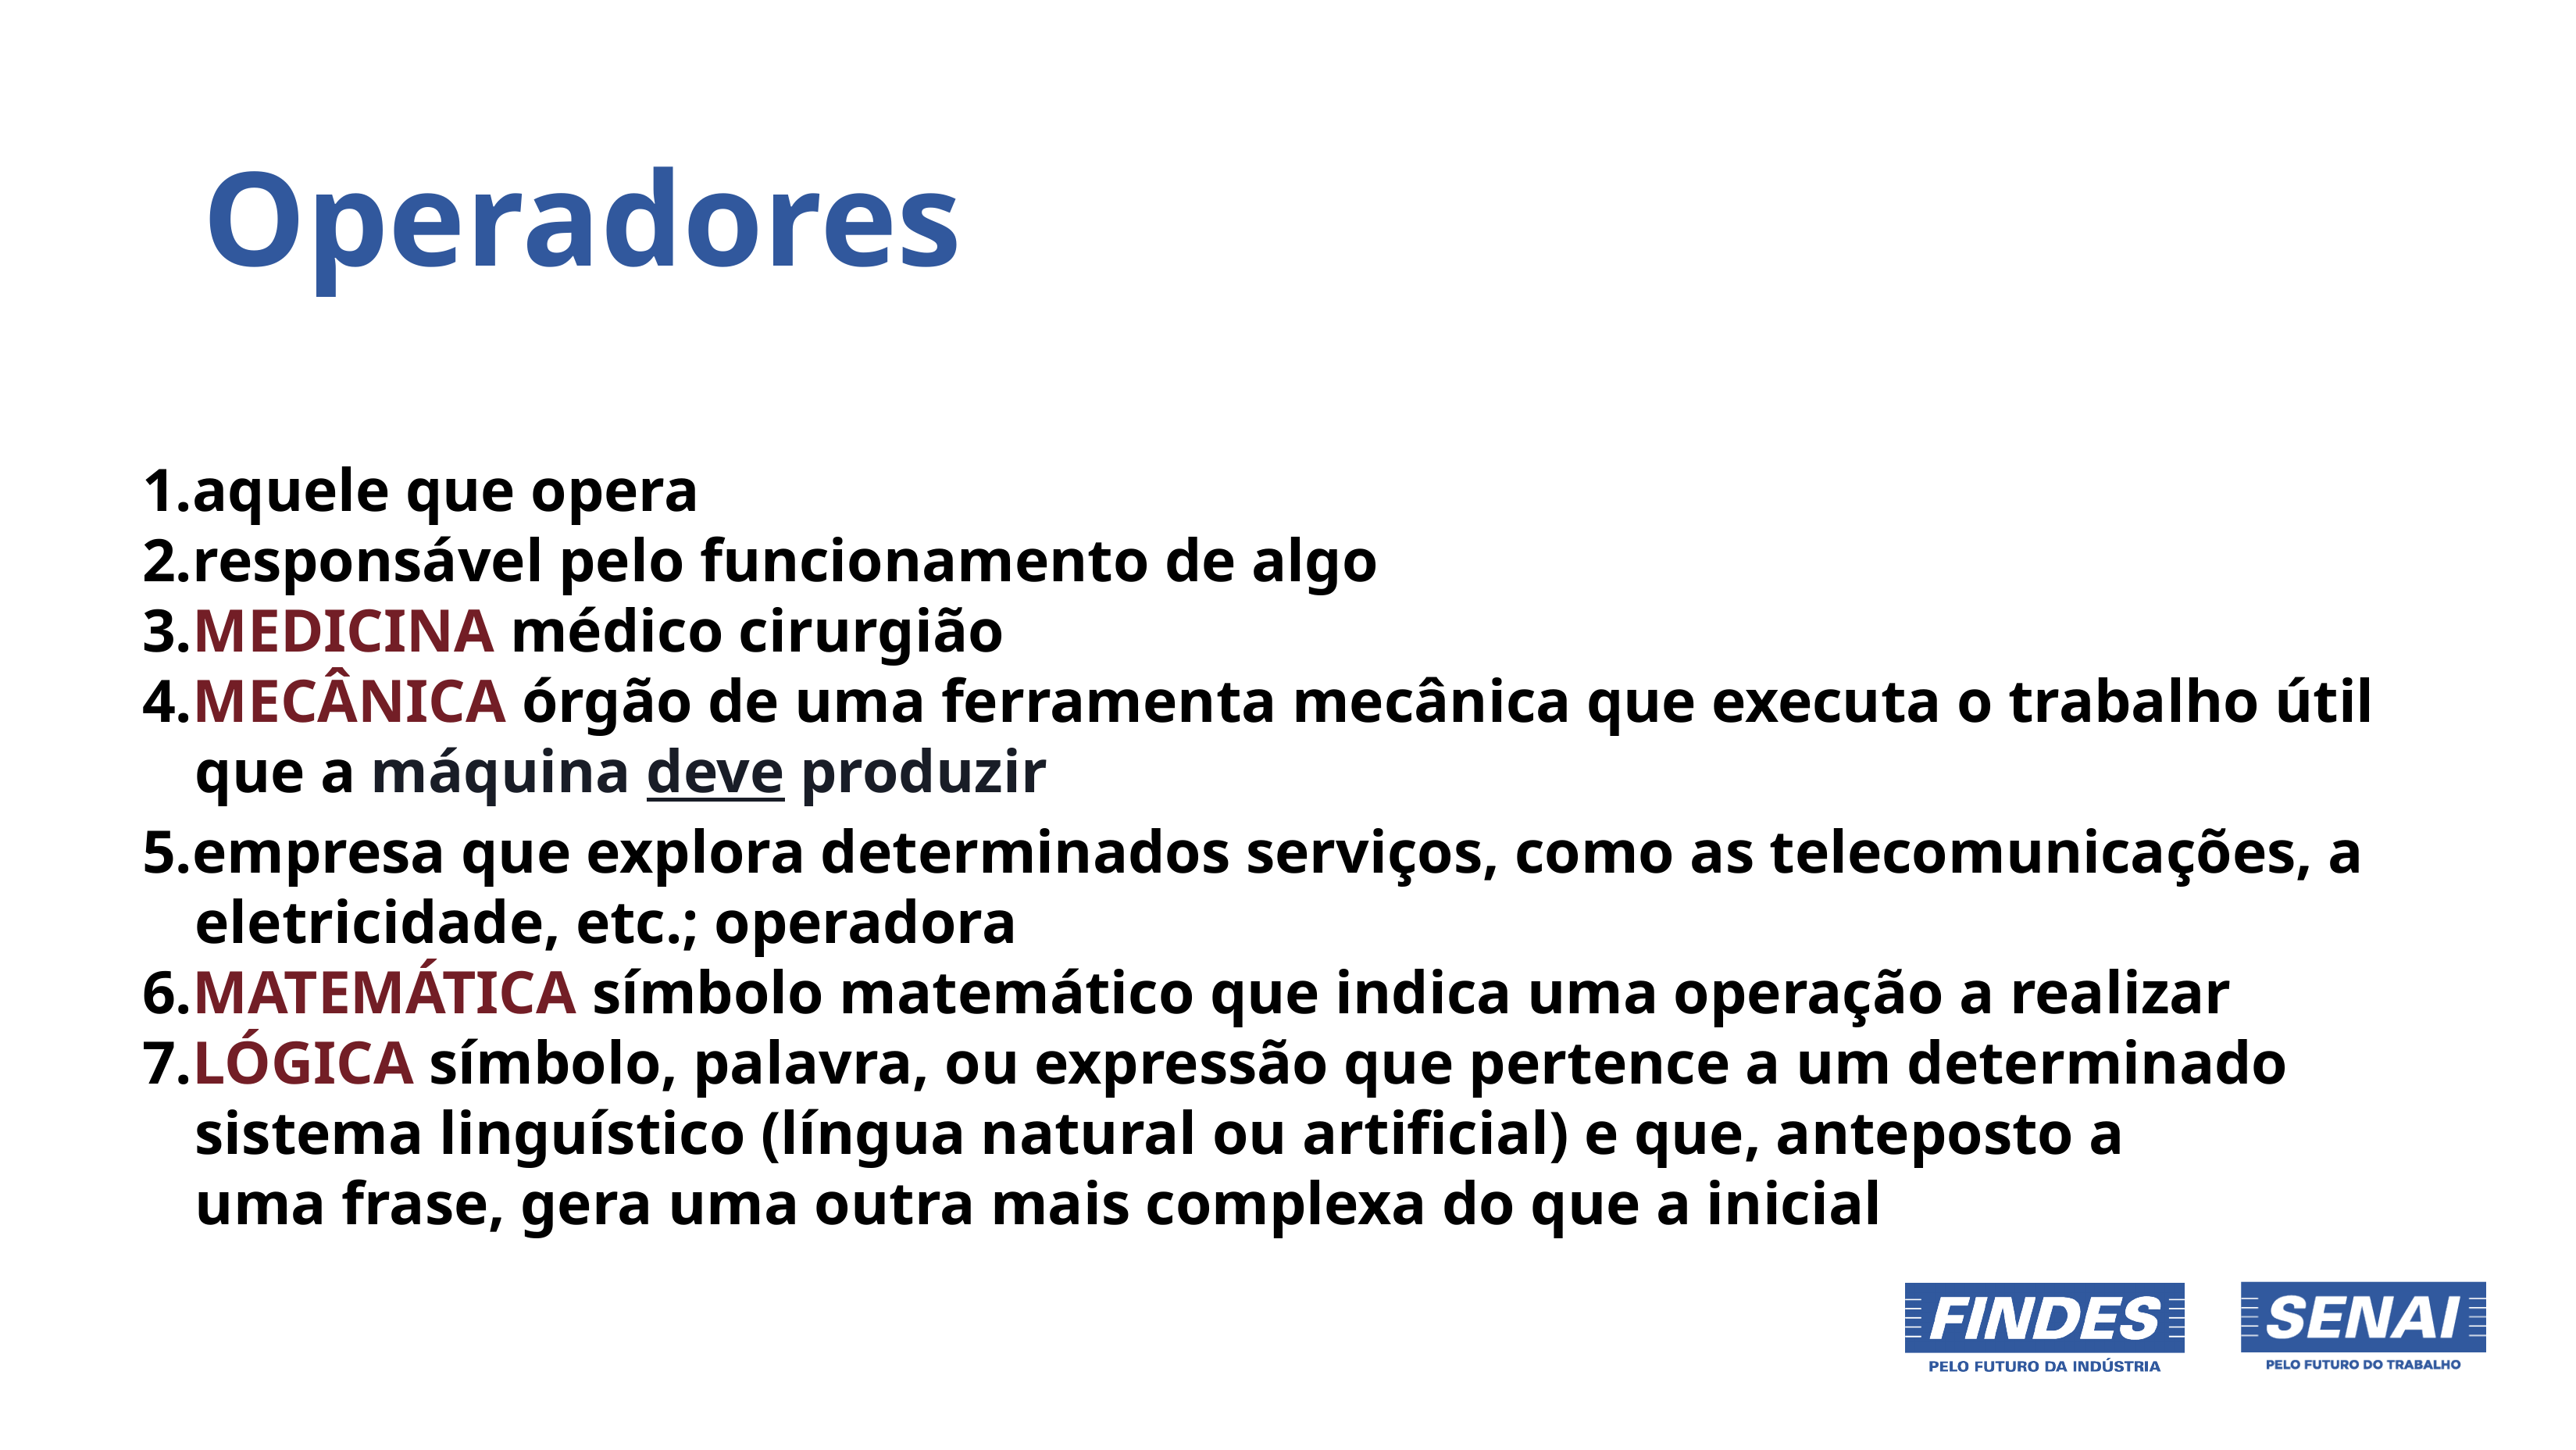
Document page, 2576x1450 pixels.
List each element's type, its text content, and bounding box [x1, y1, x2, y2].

picture [1905, 1282, 2185, 1373]
title Operadores [202, 134, 2272, 379]
picture [2241, 1281, 2486, 1370]
subtitle 1.aquele que opera 2.responsável pelo funcionamento de algo 3.MEDICINA médico cirurgião 4.MECÂNICA órgão de uma ferramenta mecânica que executa o trabalho útil que a máquina deve produzir 5.empresa que explora determinados serviços, como as telecomunicações, a eletricidade, etc.; operadora 6.MATEMÁTICA símbolo matemático que indica uma operação a realizar 7.LÓGICA símbolo, palavra, ou expressão que pertence a um determinado sistema linguístico (língua natural ou artificial) e que, anteposto a uma frase, gera uma outra mais complexa do que a inicial [136, 447, 2432, 1354]
